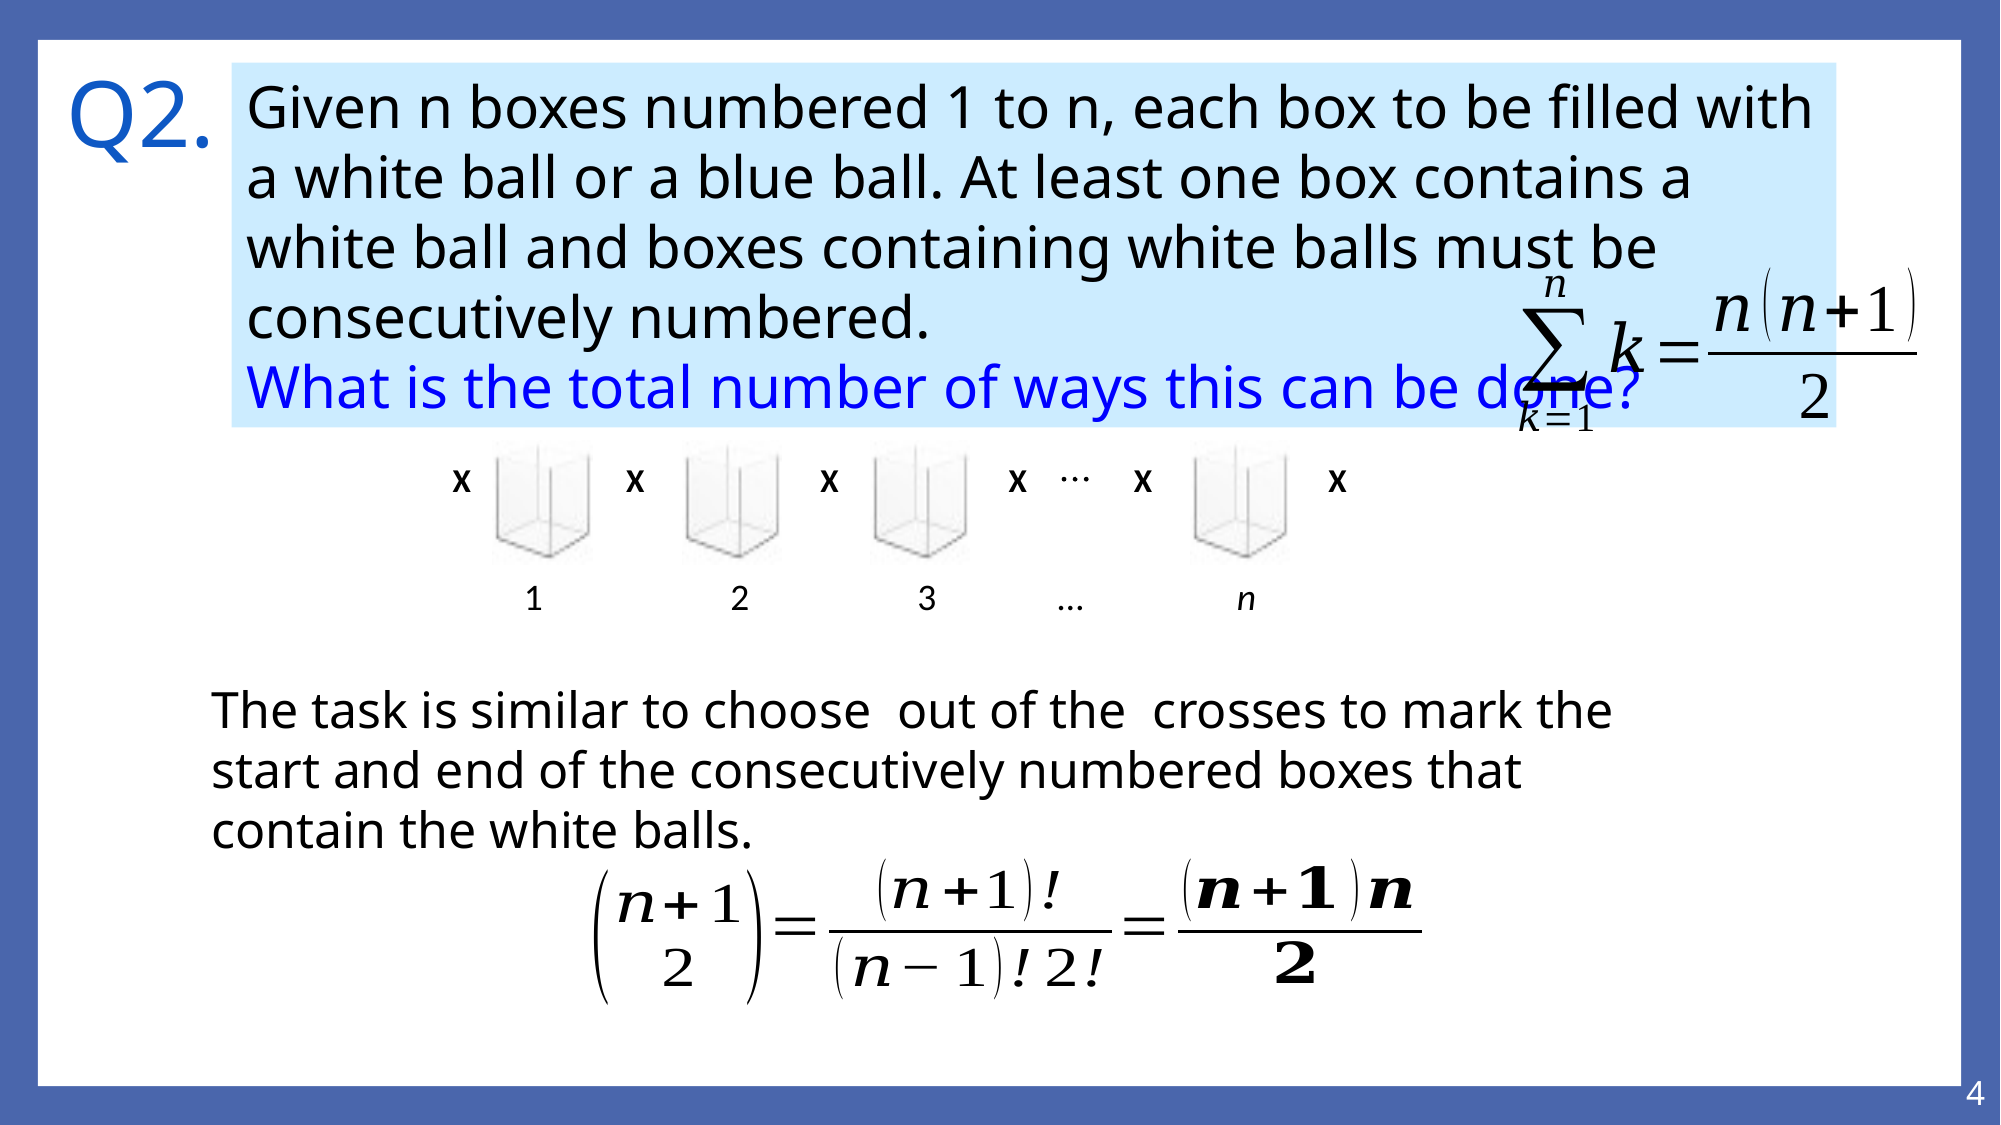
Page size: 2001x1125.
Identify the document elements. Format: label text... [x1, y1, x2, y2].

title Q2. [51, 37, 232, 185]
text_box Given n boxes numbered 1 to n, each box to be filled with a white ball or a blue ball. At least one box contains a white ball and boxes containing white balls must be consecutively numbered. What is the total number of ways this can be done? [231, 62, 1837, 428]
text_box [414, 440, 1385, 627]
slide_number 4 [1720, 1065, 2000, 1125]
